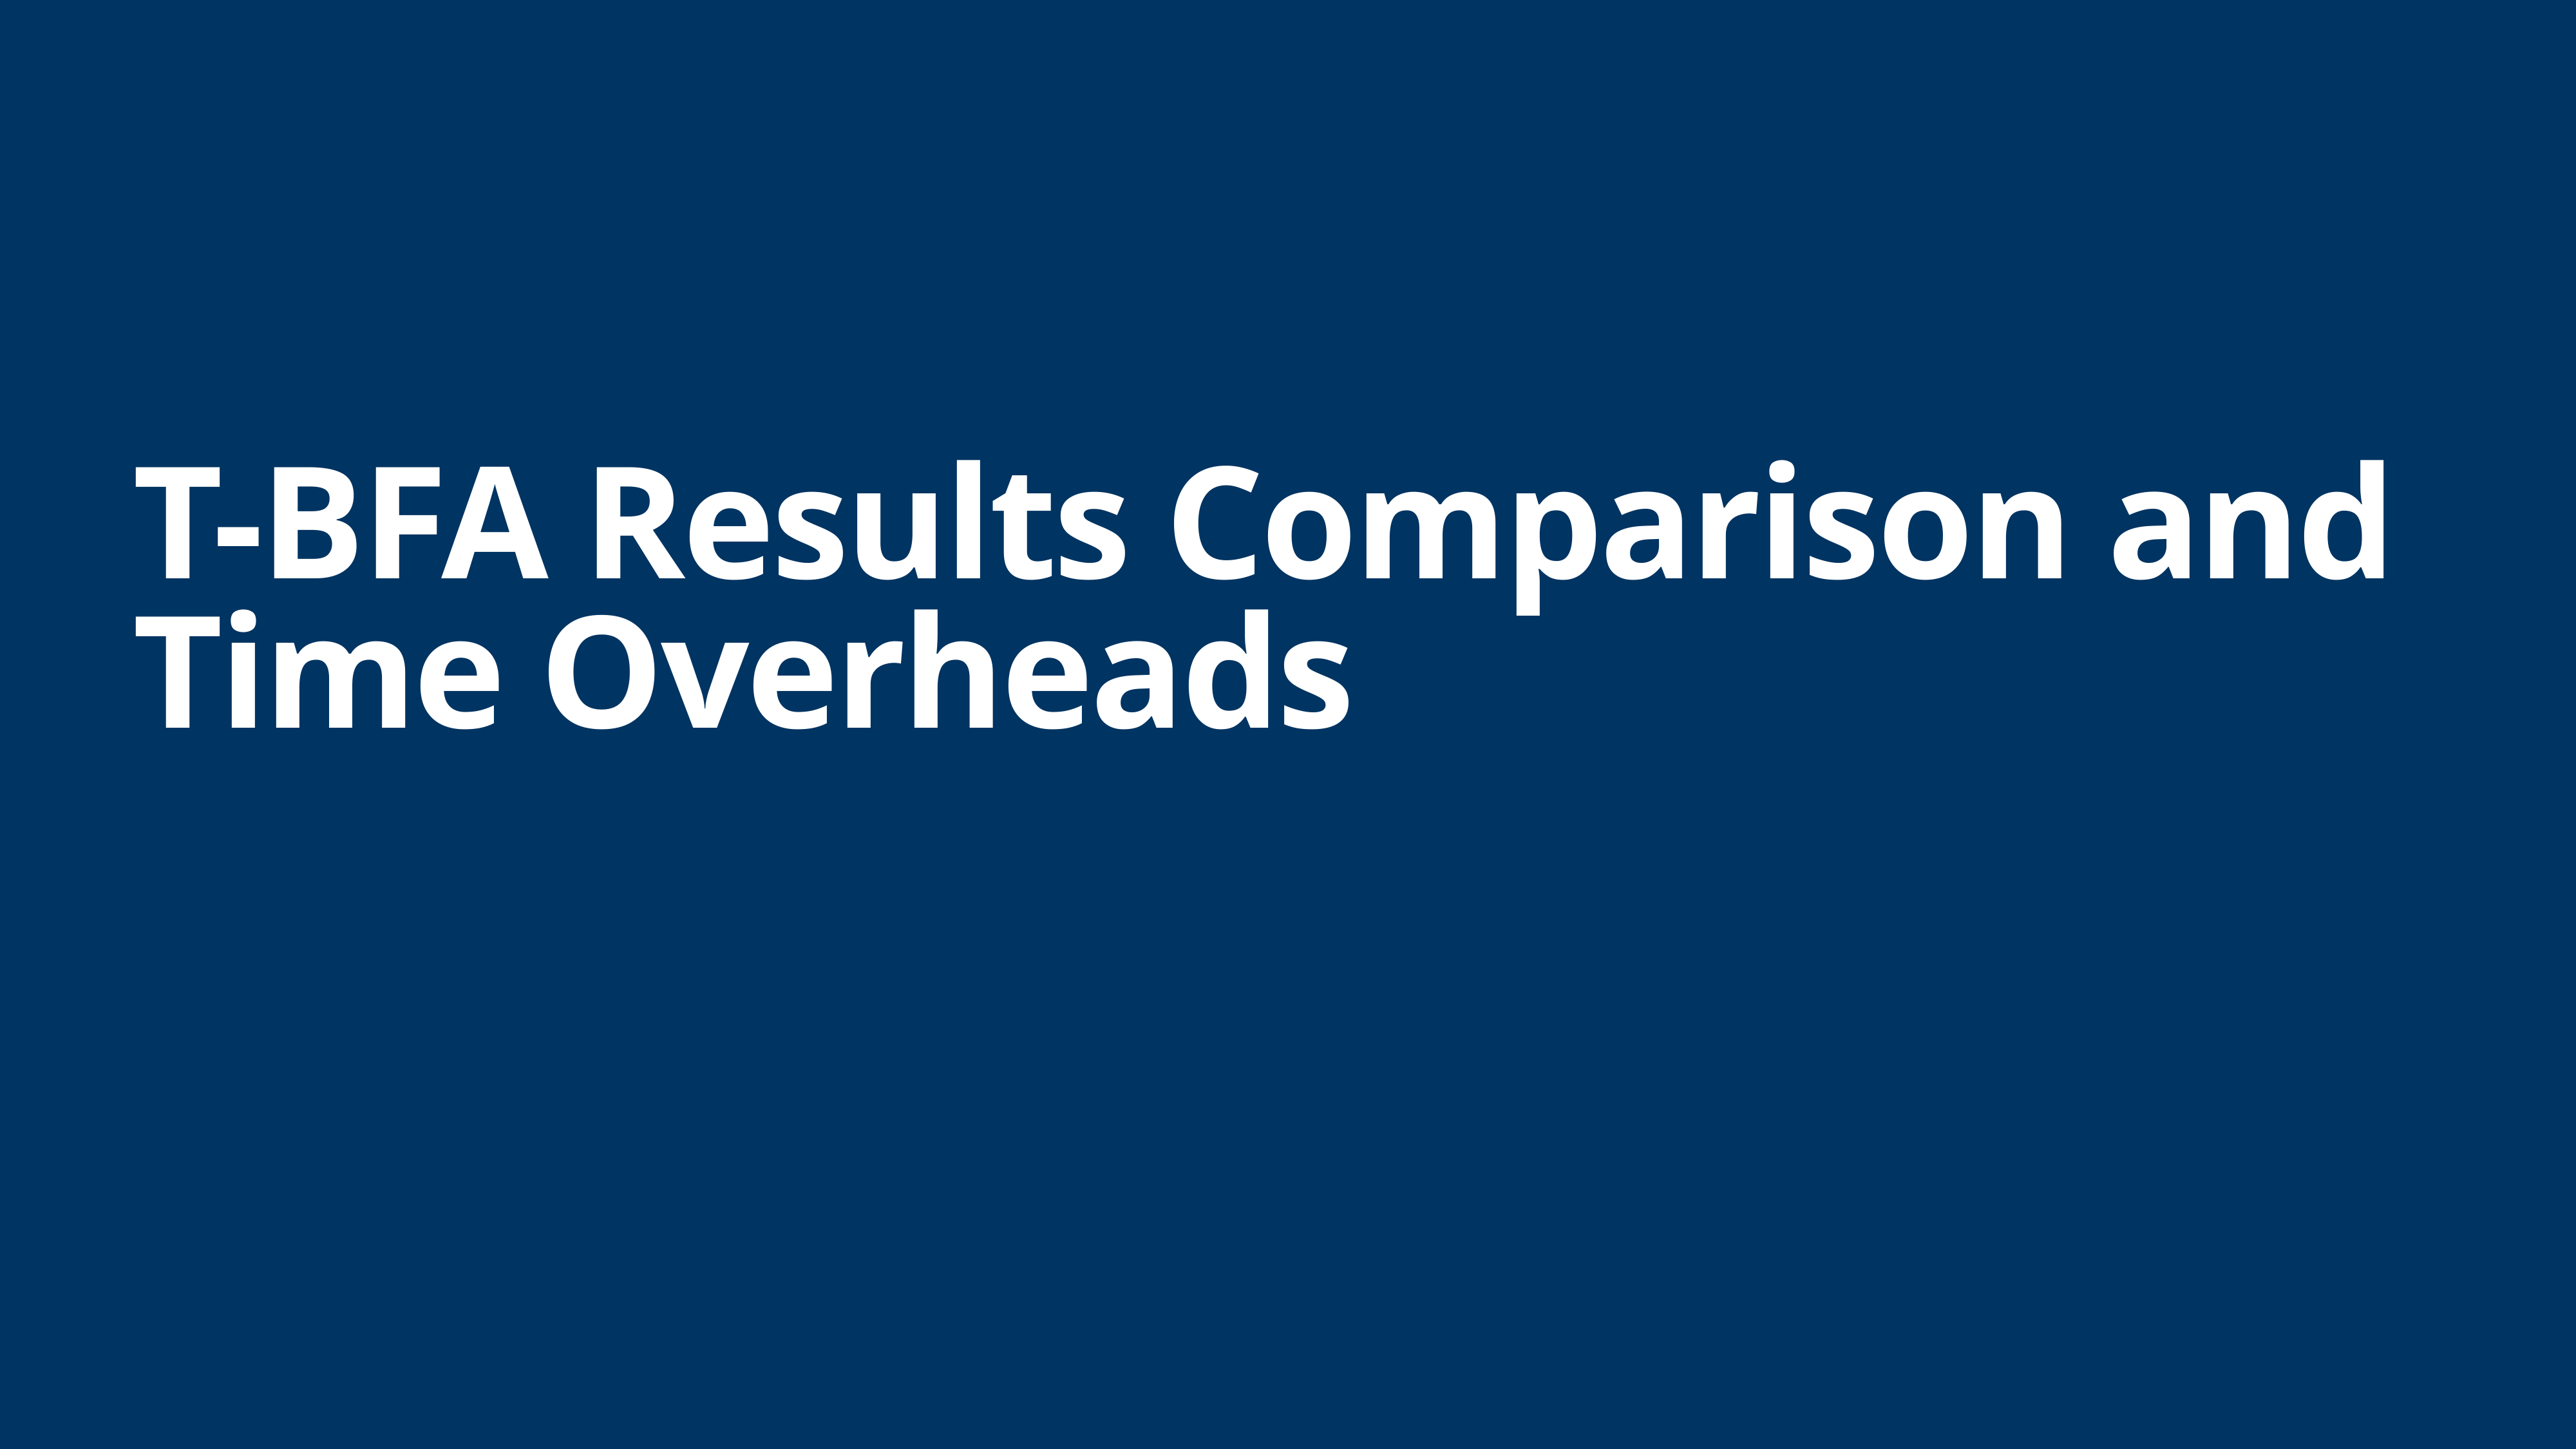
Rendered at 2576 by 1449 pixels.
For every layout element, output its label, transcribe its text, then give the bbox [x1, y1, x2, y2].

title T-BFA Results Comparison and Time Overheads [127, 271, 2449, 764]
